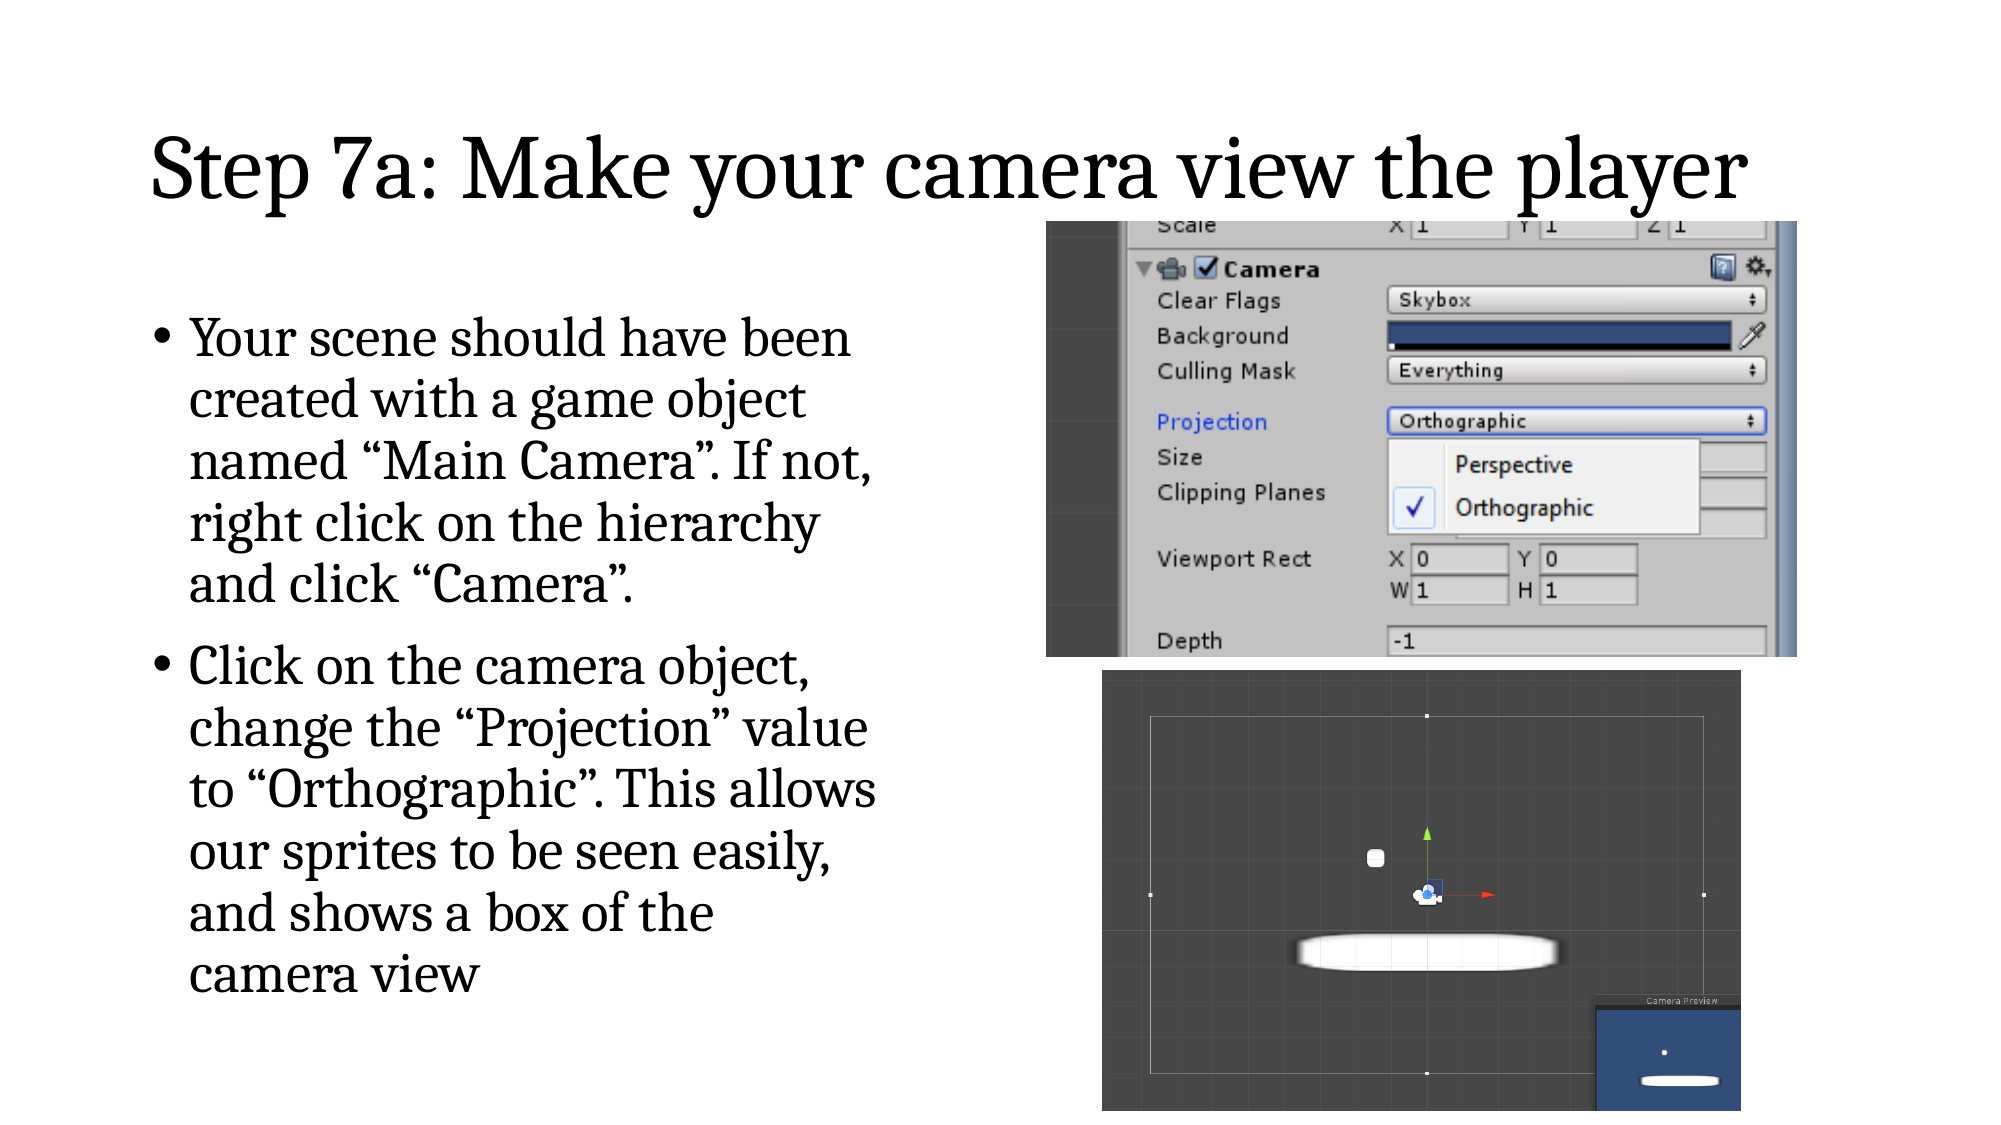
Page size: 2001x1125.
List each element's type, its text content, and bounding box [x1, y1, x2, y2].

picture [1046, 221, 1797, 657]
title Step 7a: Make your camera view the player [137, 59, 1863, 278]
list Your scene should have been created with a game object named “Main Camera”. If not, right click on the hierarchy and click “Camera”. Click on the camera object, change the “Projection” value to “Orthographic”. This allows our sprites to be seen easily, and shows a box of the camera view [137, 299, 912, 1014]
picture [1102, 670, 1741, 1111]
